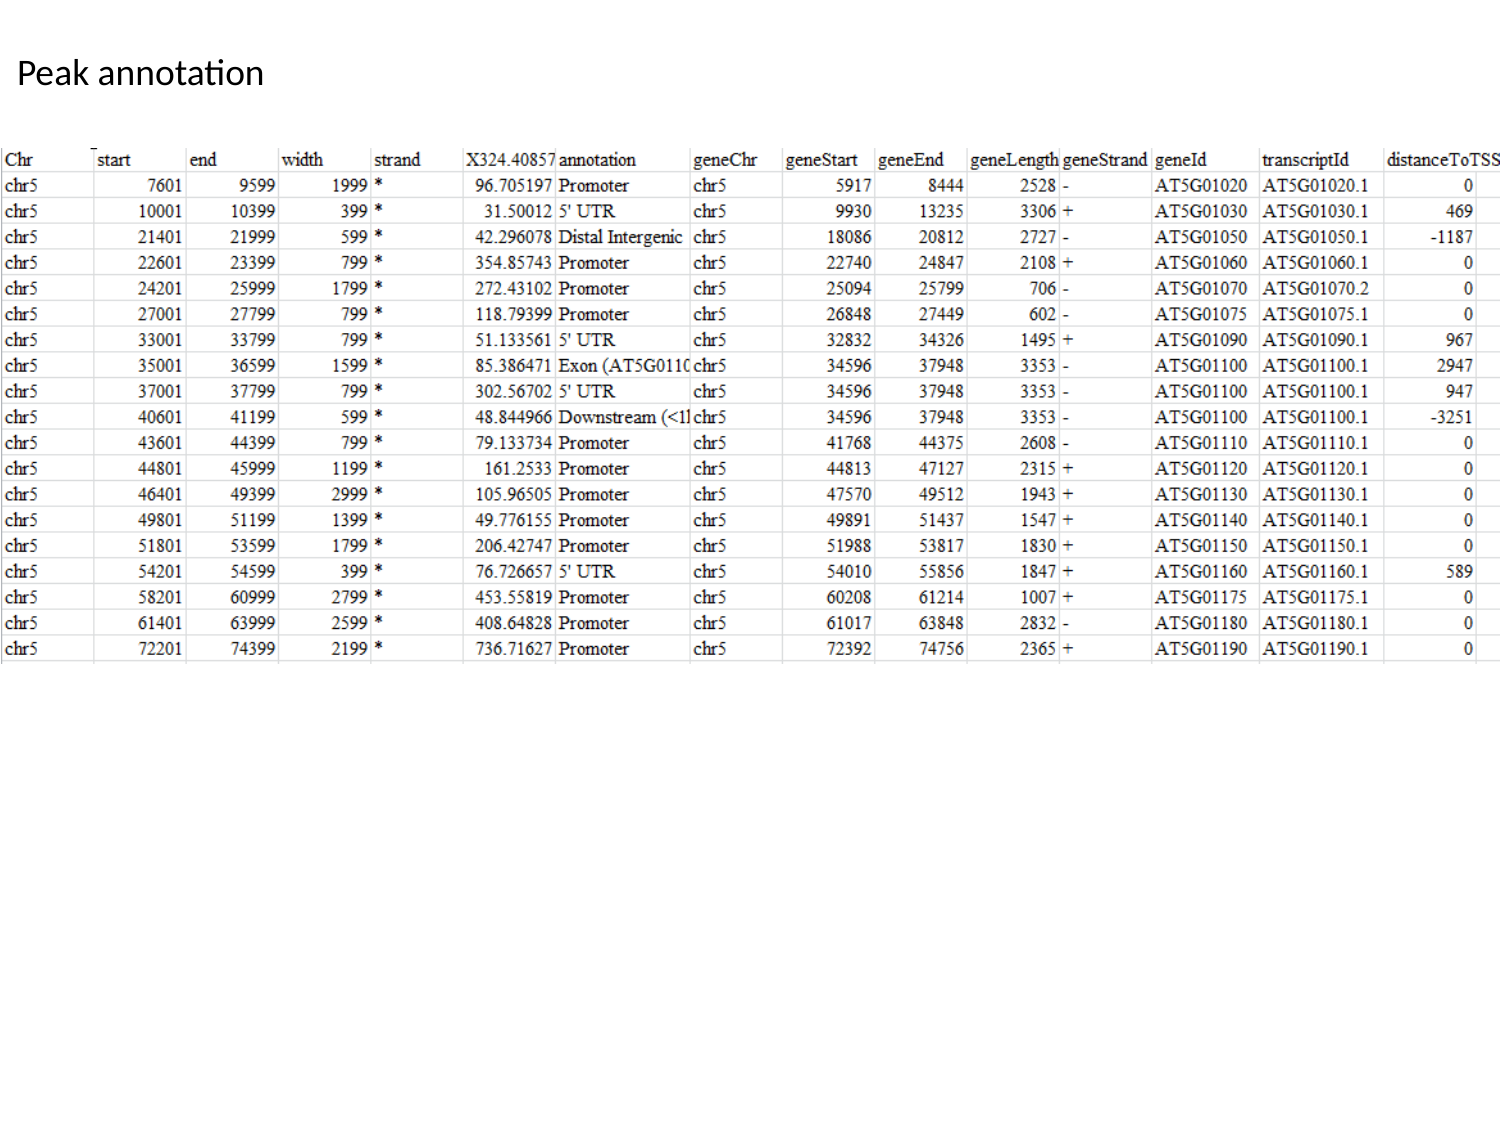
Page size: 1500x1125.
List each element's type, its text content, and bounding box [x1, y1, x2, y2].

text_box Peak annotation [2, 40, 381, 101]
picture [0, 148, 1500, 664]
